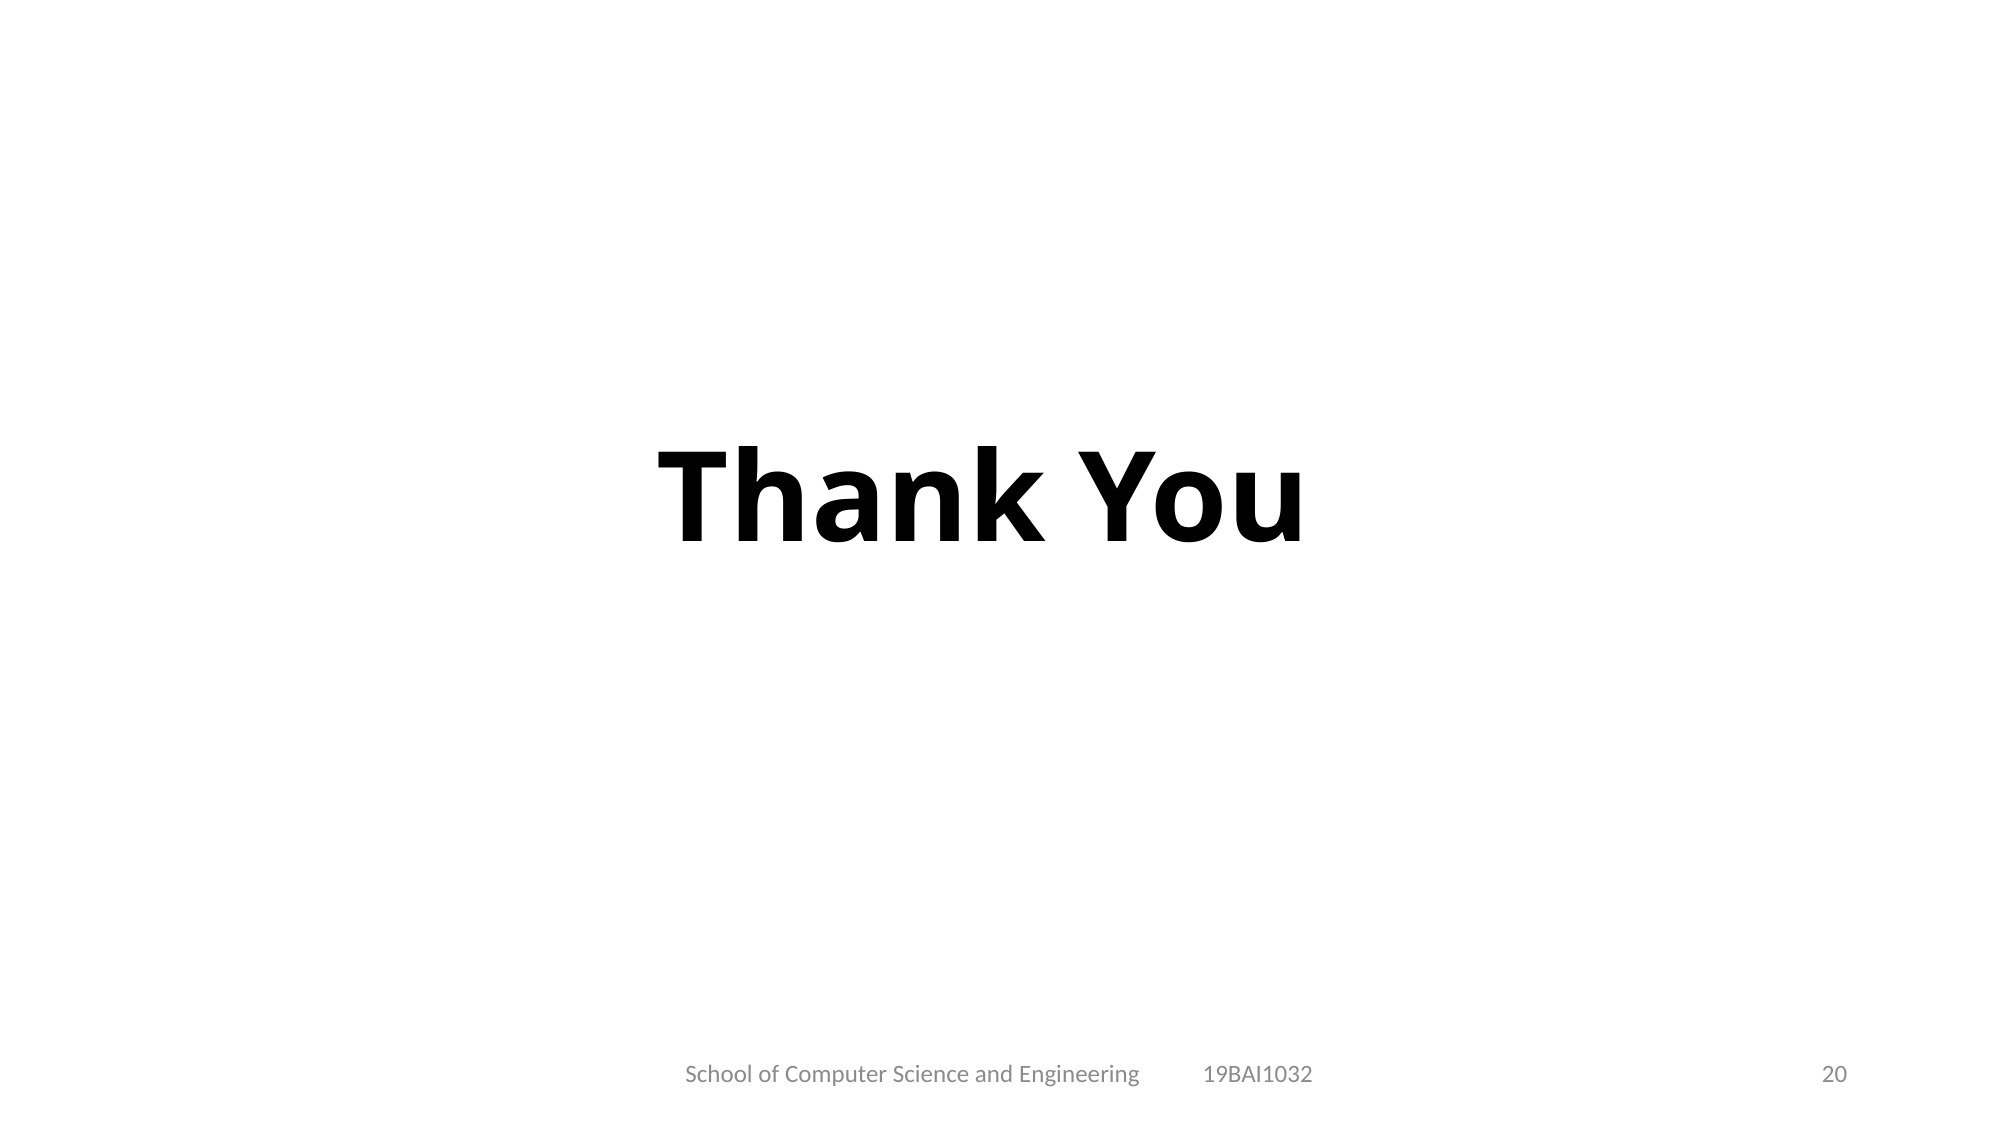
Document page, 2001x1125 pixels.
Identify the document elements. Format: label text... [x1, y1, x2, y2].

slide_number 20 [1412, 1042, 1863, 1103]
title Thank You [249, 184, 1750, 576]
footer School of Computer Science and Engineering 19BAI1032 [662, 1042, 1338, 1103]
